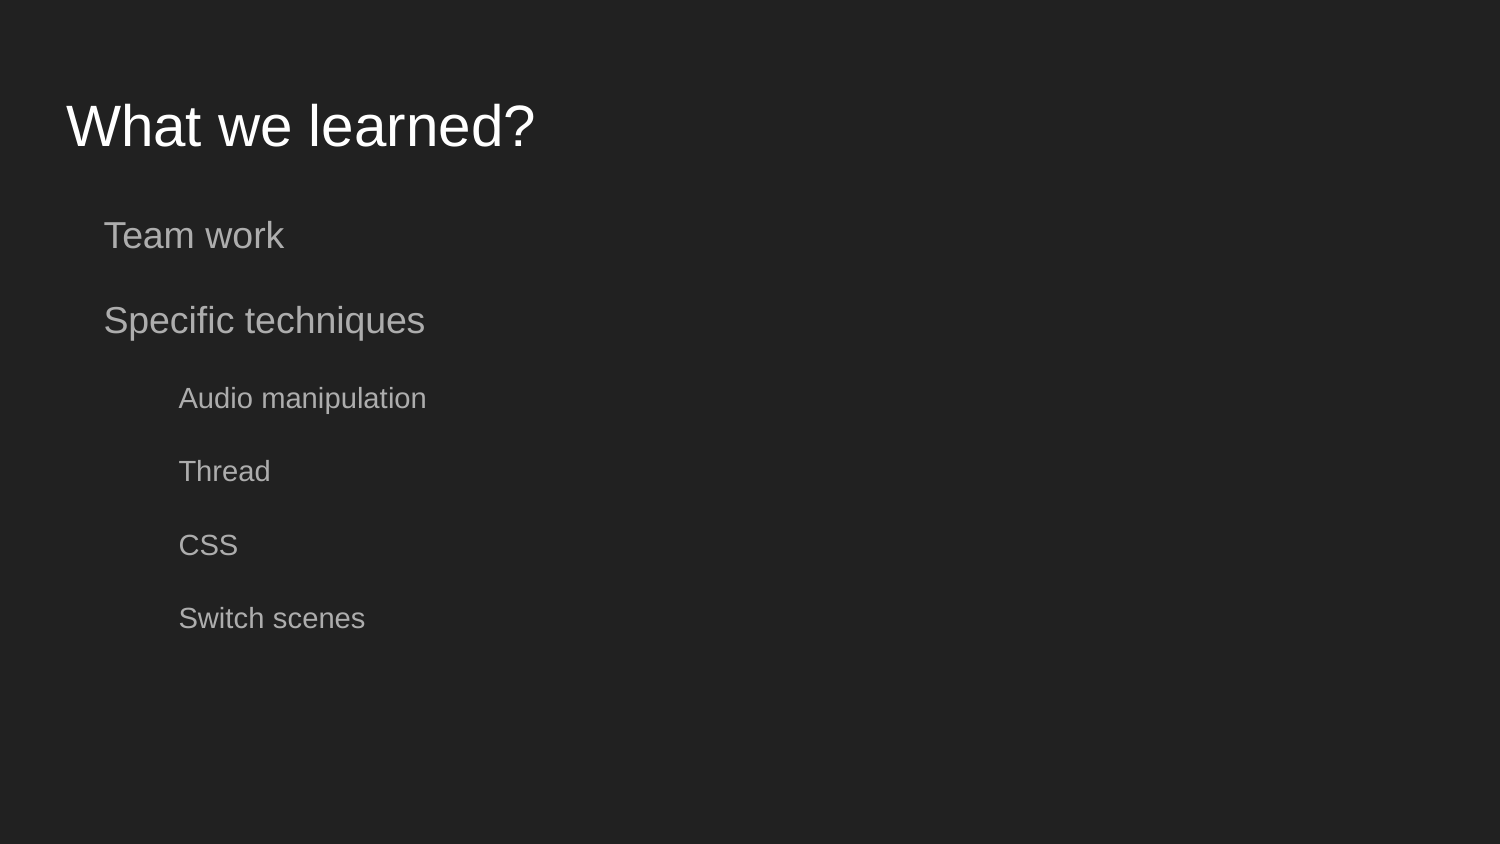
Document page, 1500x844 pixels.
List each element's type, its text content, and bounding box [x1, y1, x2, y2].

title What we learned? [51, 72, 1449, 167]
list Team work Specific techniques Audio manipulation Thread CSS Switch scenes [51, 189, 1449, 750]
